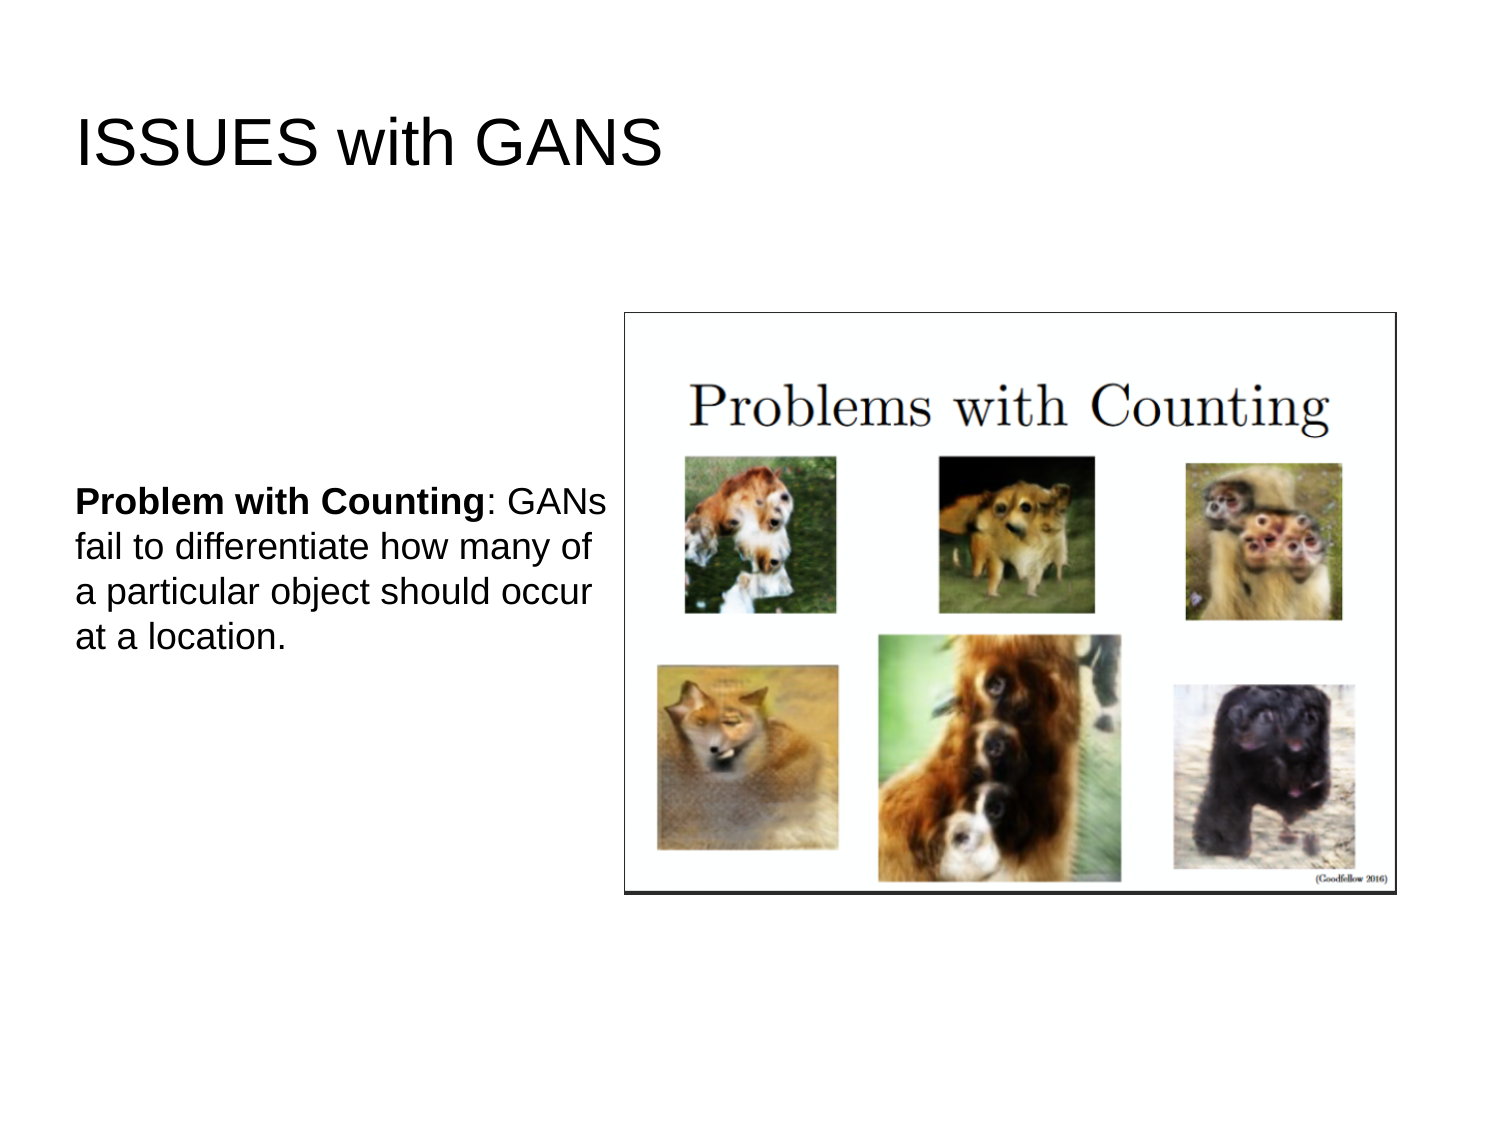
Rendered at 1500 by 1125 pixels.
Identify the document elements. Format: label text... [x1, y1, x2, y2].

subtitle Problem with Counting: GANs fail to differentiate how many of a particular object should occur at a location. [75, 263, 613, 916]
title ISSUES with GANS [75, 44, 1425, 233]
picture [624, 312, 1397, 895]
